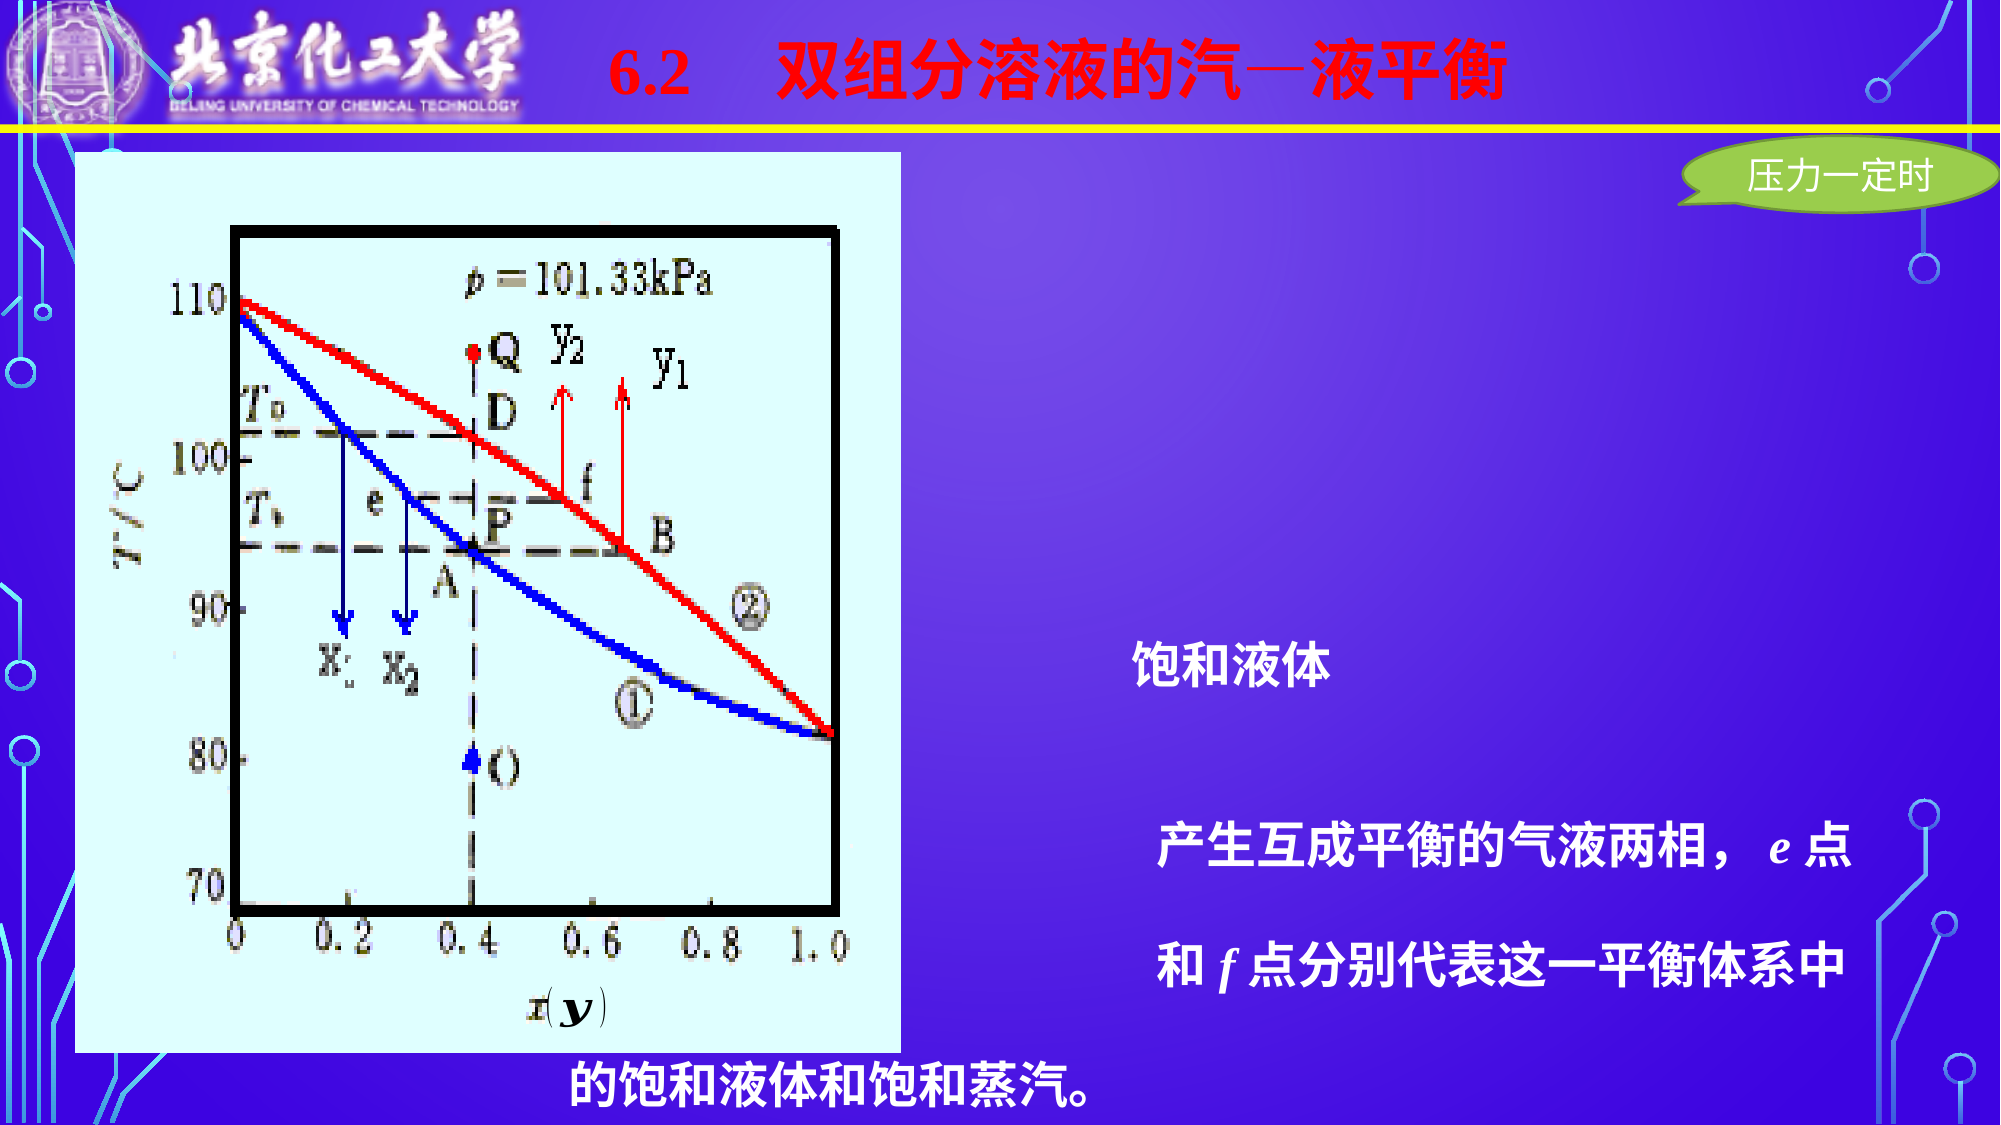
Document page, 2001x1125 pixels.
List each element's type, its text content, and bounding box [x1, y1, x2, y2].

text_box 6.2 双组分溶液的汽—液平衡 [593, 20, 1558, 116]
picture [5, 0, 531, 124]
text_box 压力一定时 [1677, 134, 2000, 215]
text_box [75, 152, 901, 1053]
